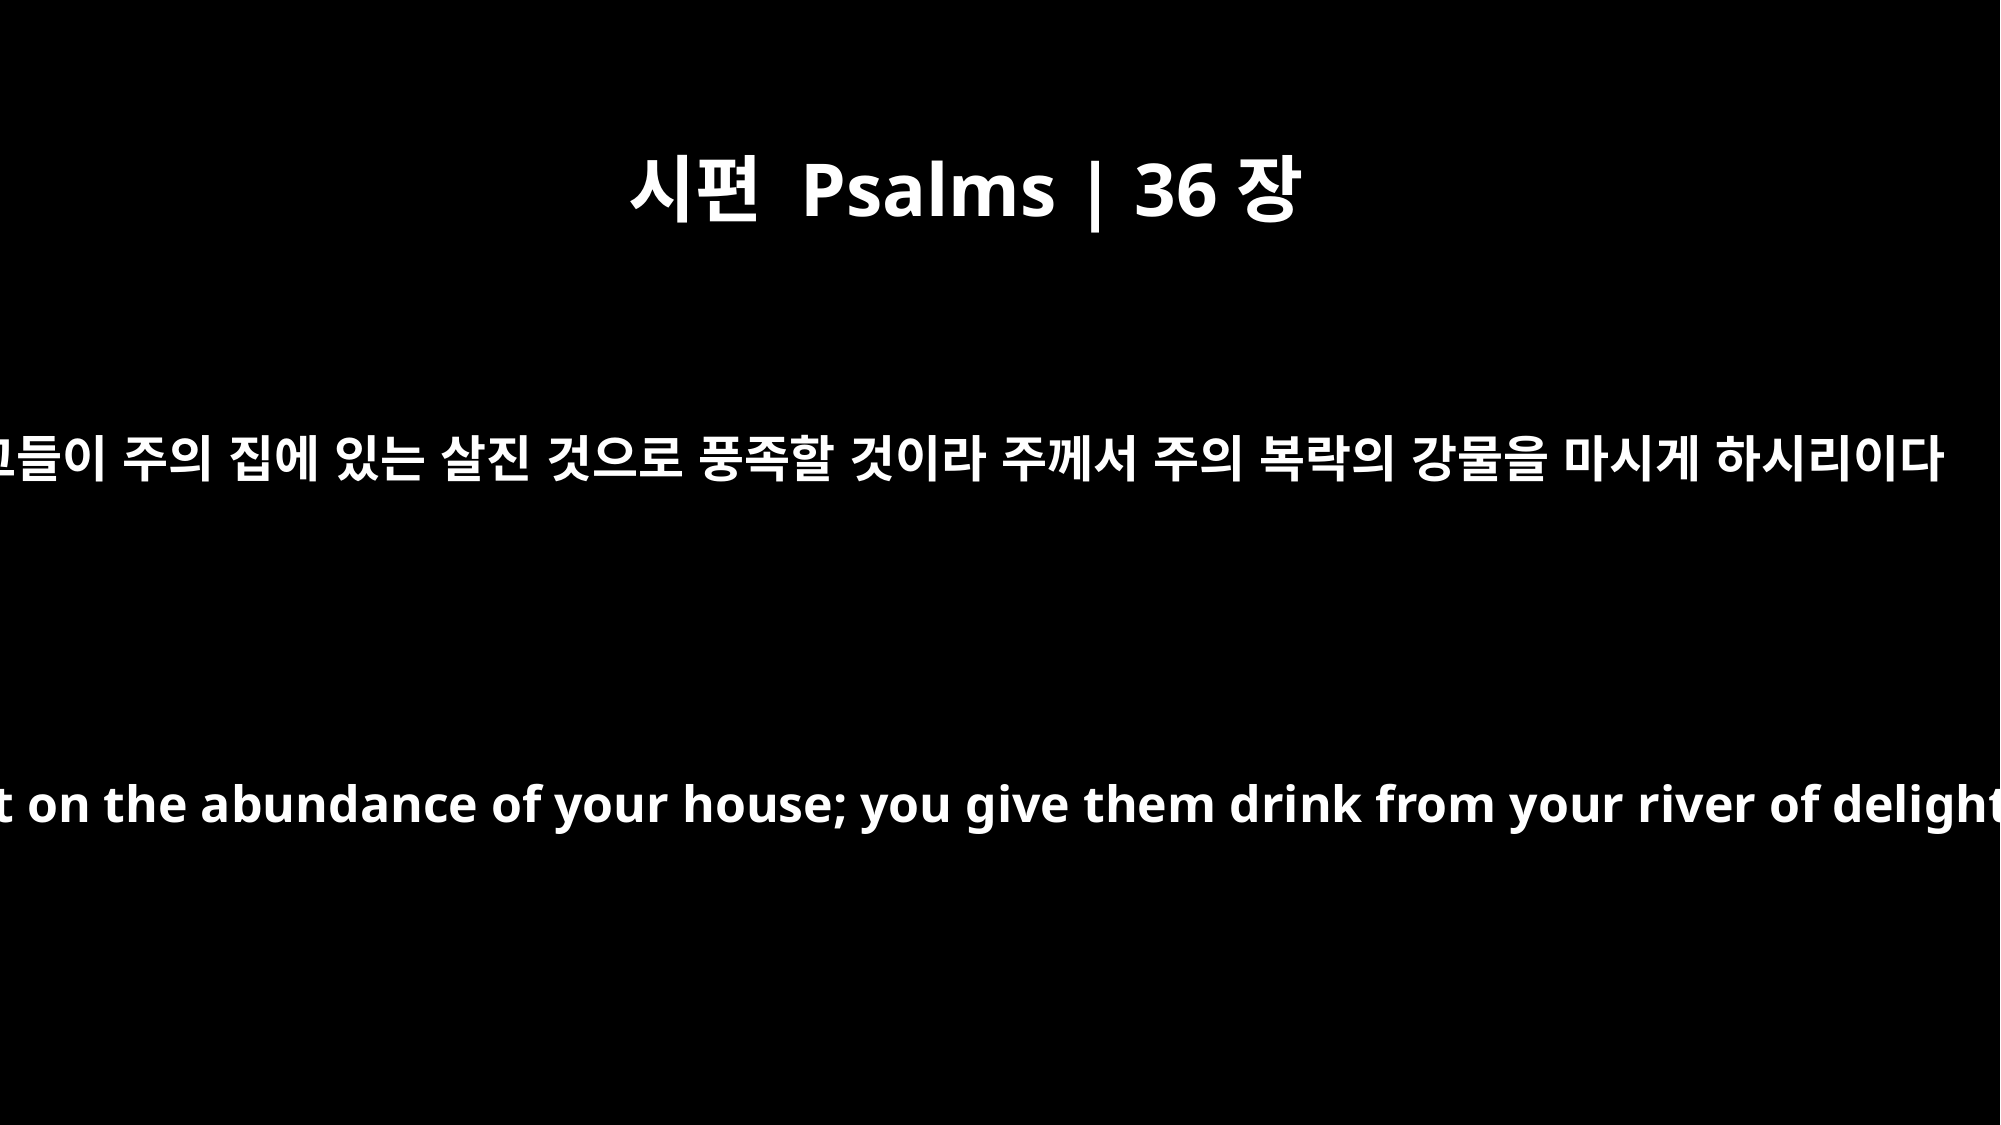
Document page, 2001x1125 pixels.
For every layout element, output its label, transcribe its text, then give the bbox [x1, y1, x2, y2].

text_box 시편 Psalms | 36장 [613, 136, 1319, 239]
text_box They feast on the abundance of your house; you give them drink from your river of delights. [0, 764, 2000, 840]
text_box 8 그들이 주의 집에 있는 살진 것으로 풍족할 것이라 주께서 주의 복락의 강물을 마시게 하시리이다 [0, 359, 1962, 495]
